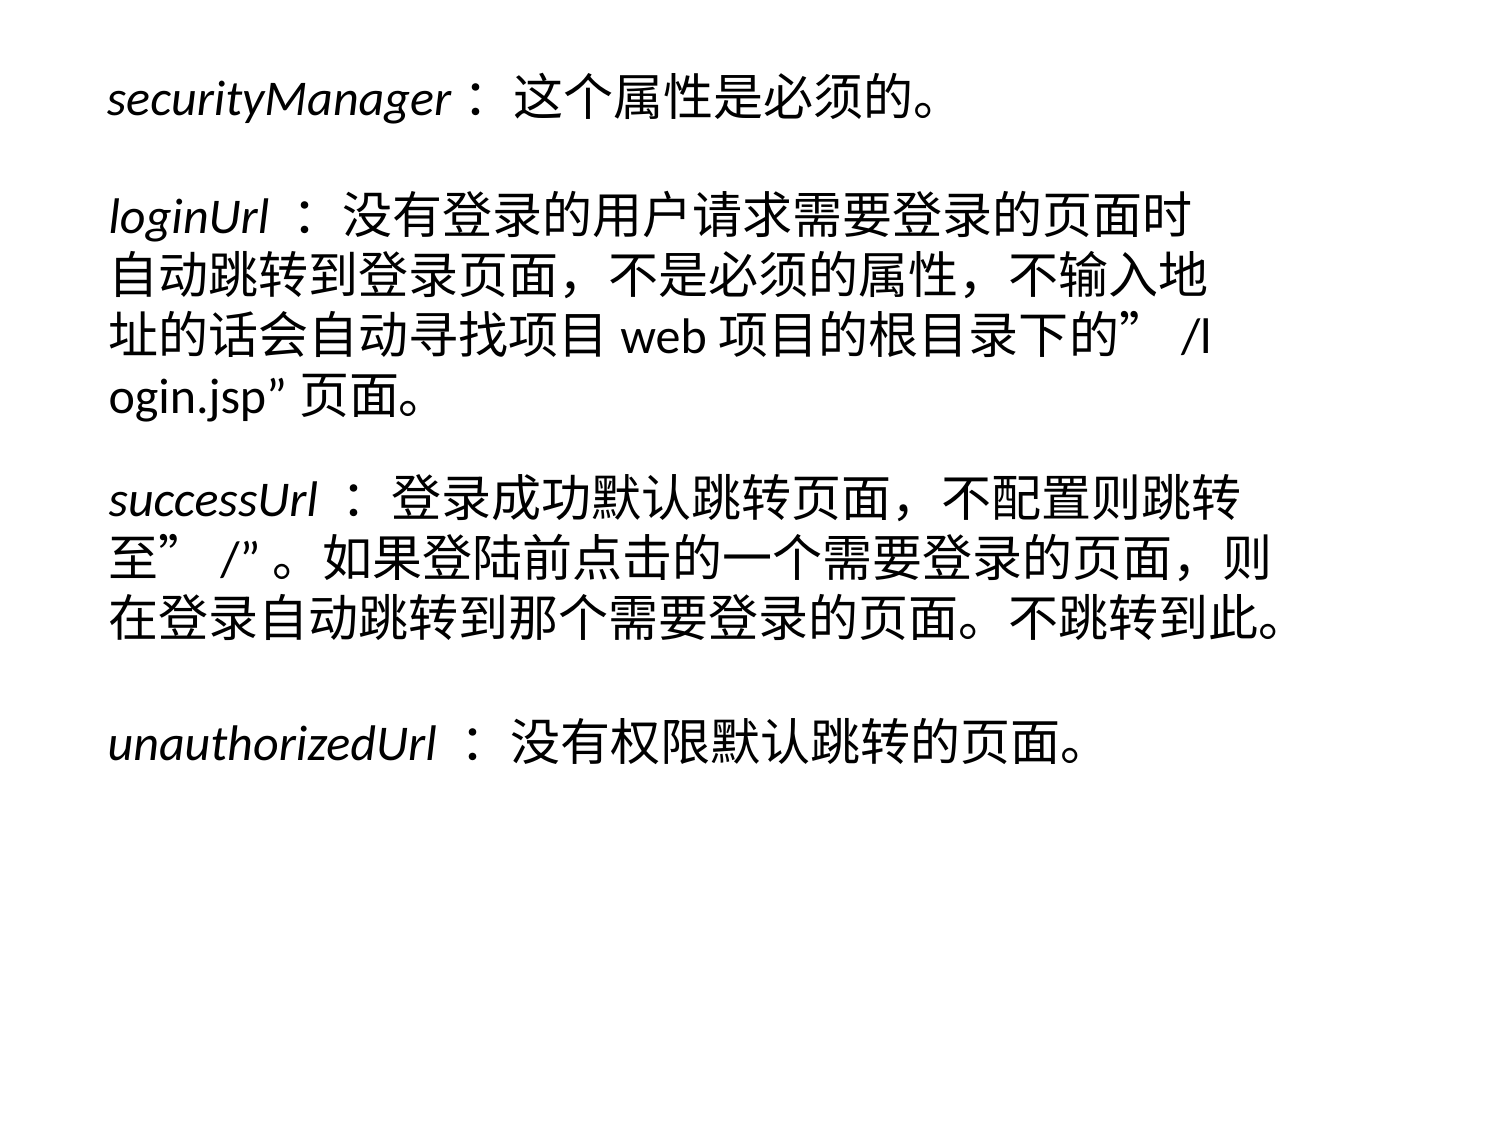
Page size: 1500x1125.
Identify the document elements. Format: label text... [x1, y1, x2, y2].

text_box securityManager：这个属性是必须的。 [92, 58, 979, 134]
text_box loginUrl ：没有登录的用户请求需要登录的页面时自动跳转到登录页面，不是必须的属性，不输入地址的话会自动寻找项目web项目的根目录下的”/login.jsp”页面。 [93, 175, 1231, 459]
text_box unauthorizedUrl ：没有权限默认跳转的页面。 [92, 703, 1126, 778]
text_box successUrl ：登录成功默认跳转页面，不配置则跳转至”/”。如果登陆前点击的一个需要登录的页面，则在登录自动跳转到那个需要登录的页面。不跳转到此。 [93, 459, 1289, 654]
